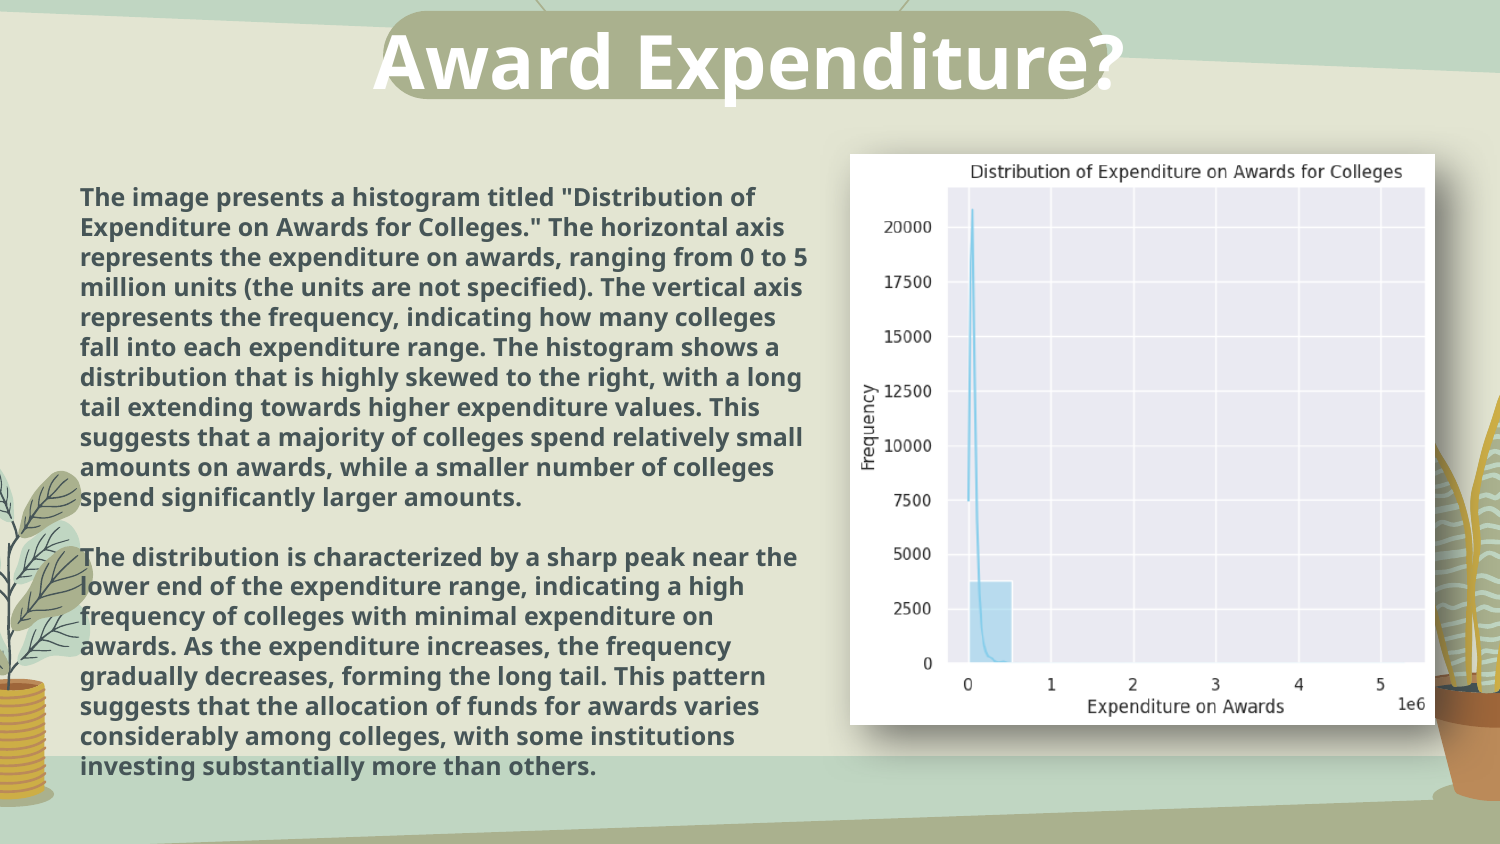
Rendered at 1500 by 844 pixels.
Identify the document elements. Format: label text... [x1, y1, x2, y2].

text_box The image presents a histogram titled "Distribution of Expenditure on Awards for Colleges." The horizontal axis represents the expenditure on awards, ranging from 0 to 5 million units (the units are not specified). The vertical axis represents the frequency, indicating how many colleges fall into each expenditure range. The histogram shows a distribution that is highly skewed to the right, with a long tail extending towards higher expenditure values. This suggests that a majority of colleges spend relatively small amounts on awards, while a smaller number of colleges spend significantly larger amounts. The distribution is characterized by a sharp peak near the lower end of the expenditure range, indicating a high frequency of colleges with minimal expenditure on awards. As the expenditure increases, the frequency gradually decreases, forming the long tail. This pattern suggests that the allocation of funds for awards varies considerably among colleges, with some institutions investing substantially more than others. [64, 174, 835, 788]
text_box Award Expenditure? [293, 7, 1207, 113]
picture [850, 154, 1436, 725]
